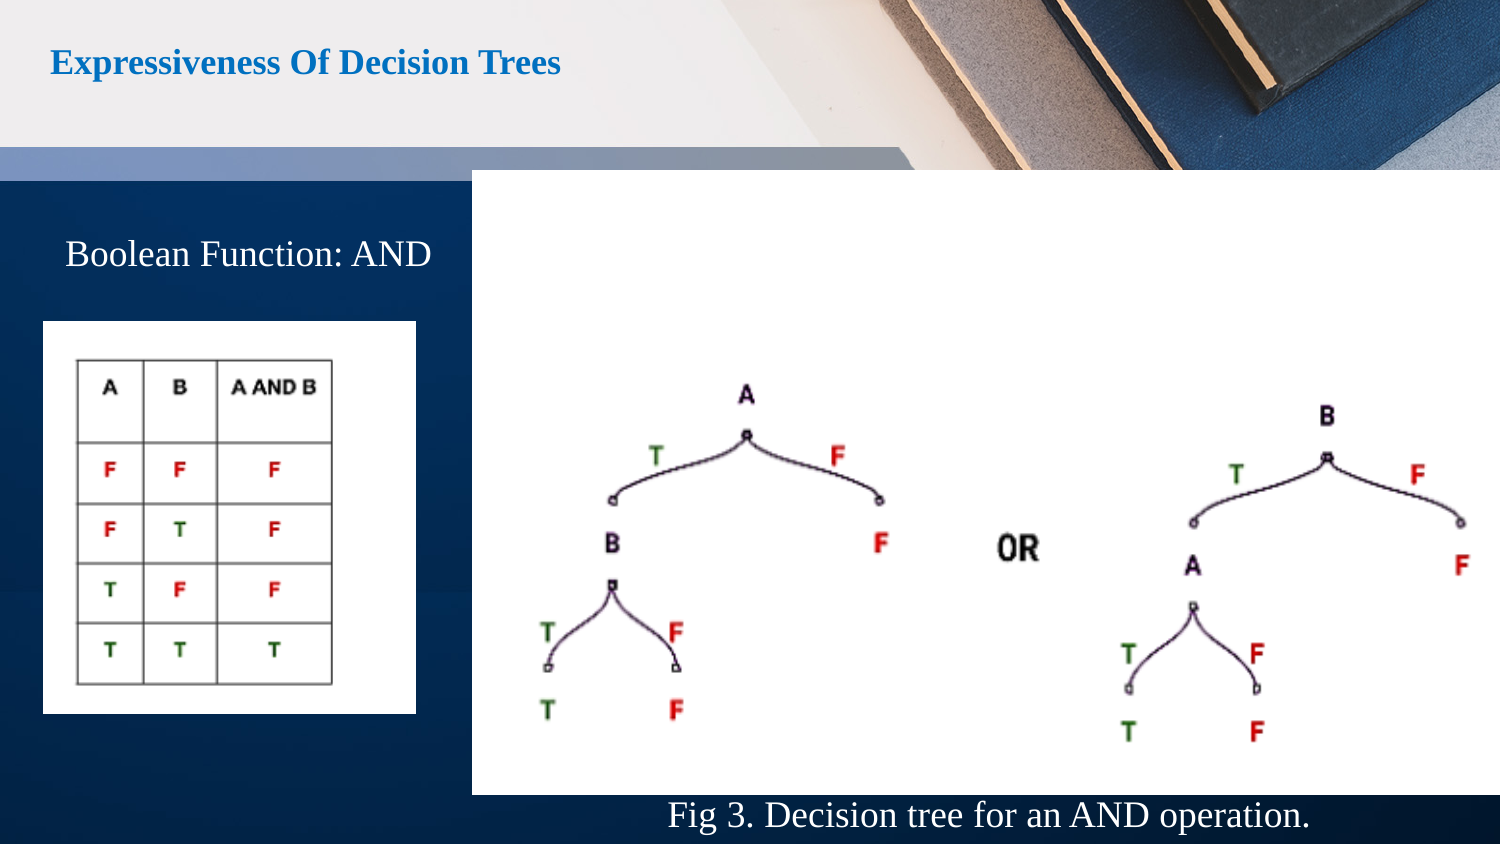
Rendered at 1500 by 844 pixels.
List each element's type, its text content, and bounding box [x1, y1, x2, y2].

title Expressiveness Of Decision Trees [23, 21, 1377, 147]
picture [0, 0, 1500, 844]
text_box Boolean Function: AND [50, 221, 448, 282]
text_box Fig 3. Decision tree for an AND operation. [652, 803, 1327, 843]
